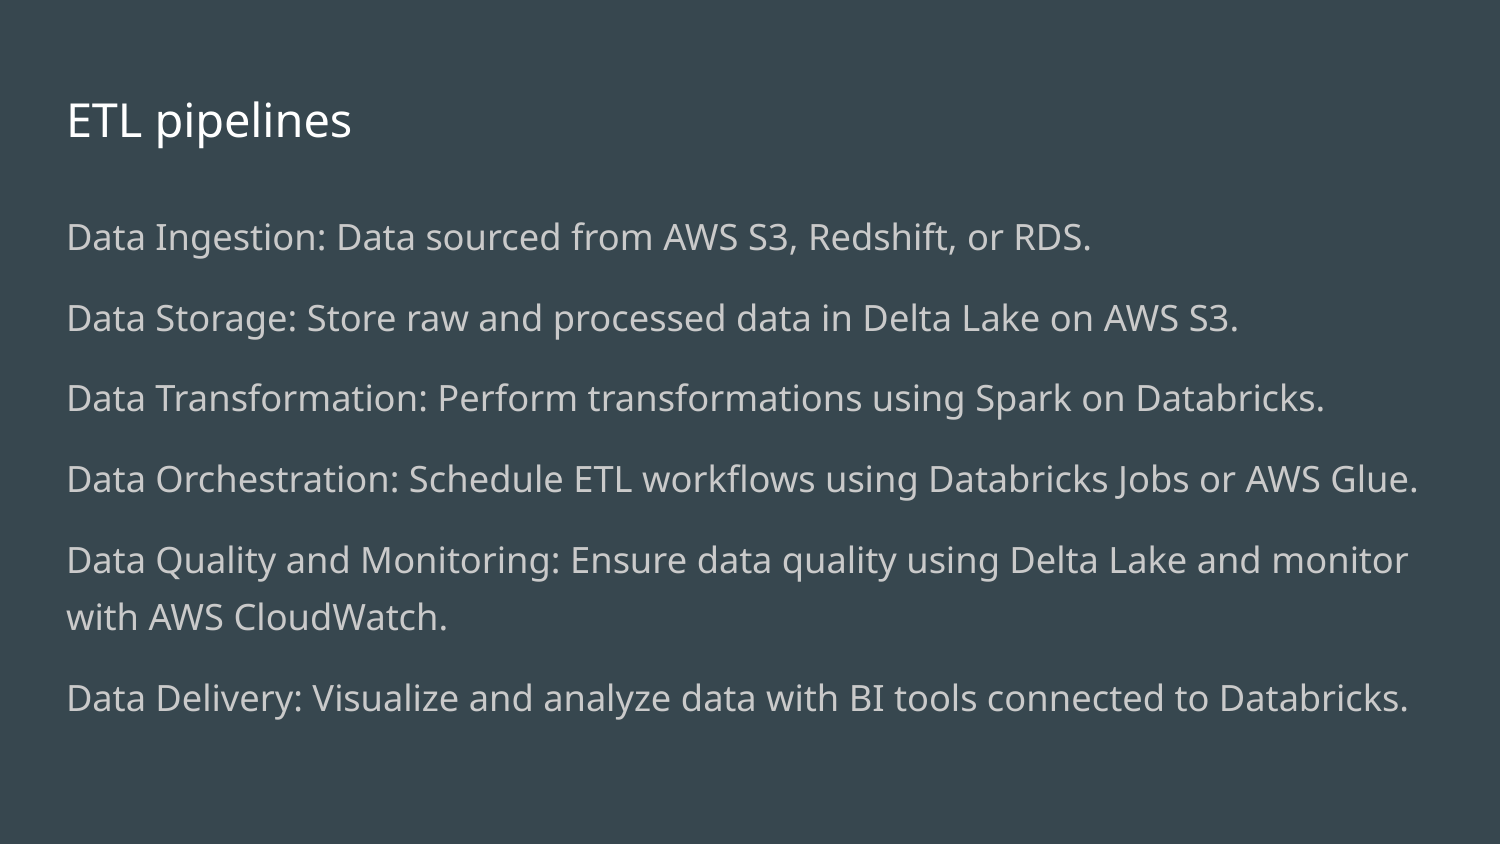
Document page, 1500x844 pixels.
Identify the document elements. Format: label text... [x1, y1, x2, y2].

list Data Ingestion: Data sourced from AWS S3, Redshift, or RDS. Data Storage: Store raw and processed data in Delta Lake on AWS S3. Data Transformation: Perform transformations using Spark on Databricks. Data Orchestration: Schedule ETL workflows using Databricks Jobs or AWS Glue. Data Quality and Monitoring: Ensure data quality using Delta Lake and monitor with AWS CloudWatch. Data Delivery: Visualize and analyze data with BI tools connected to Databricks. [51, 189, 1449, 750]
title ETL pipelines [51, 72, 1449, 167]
